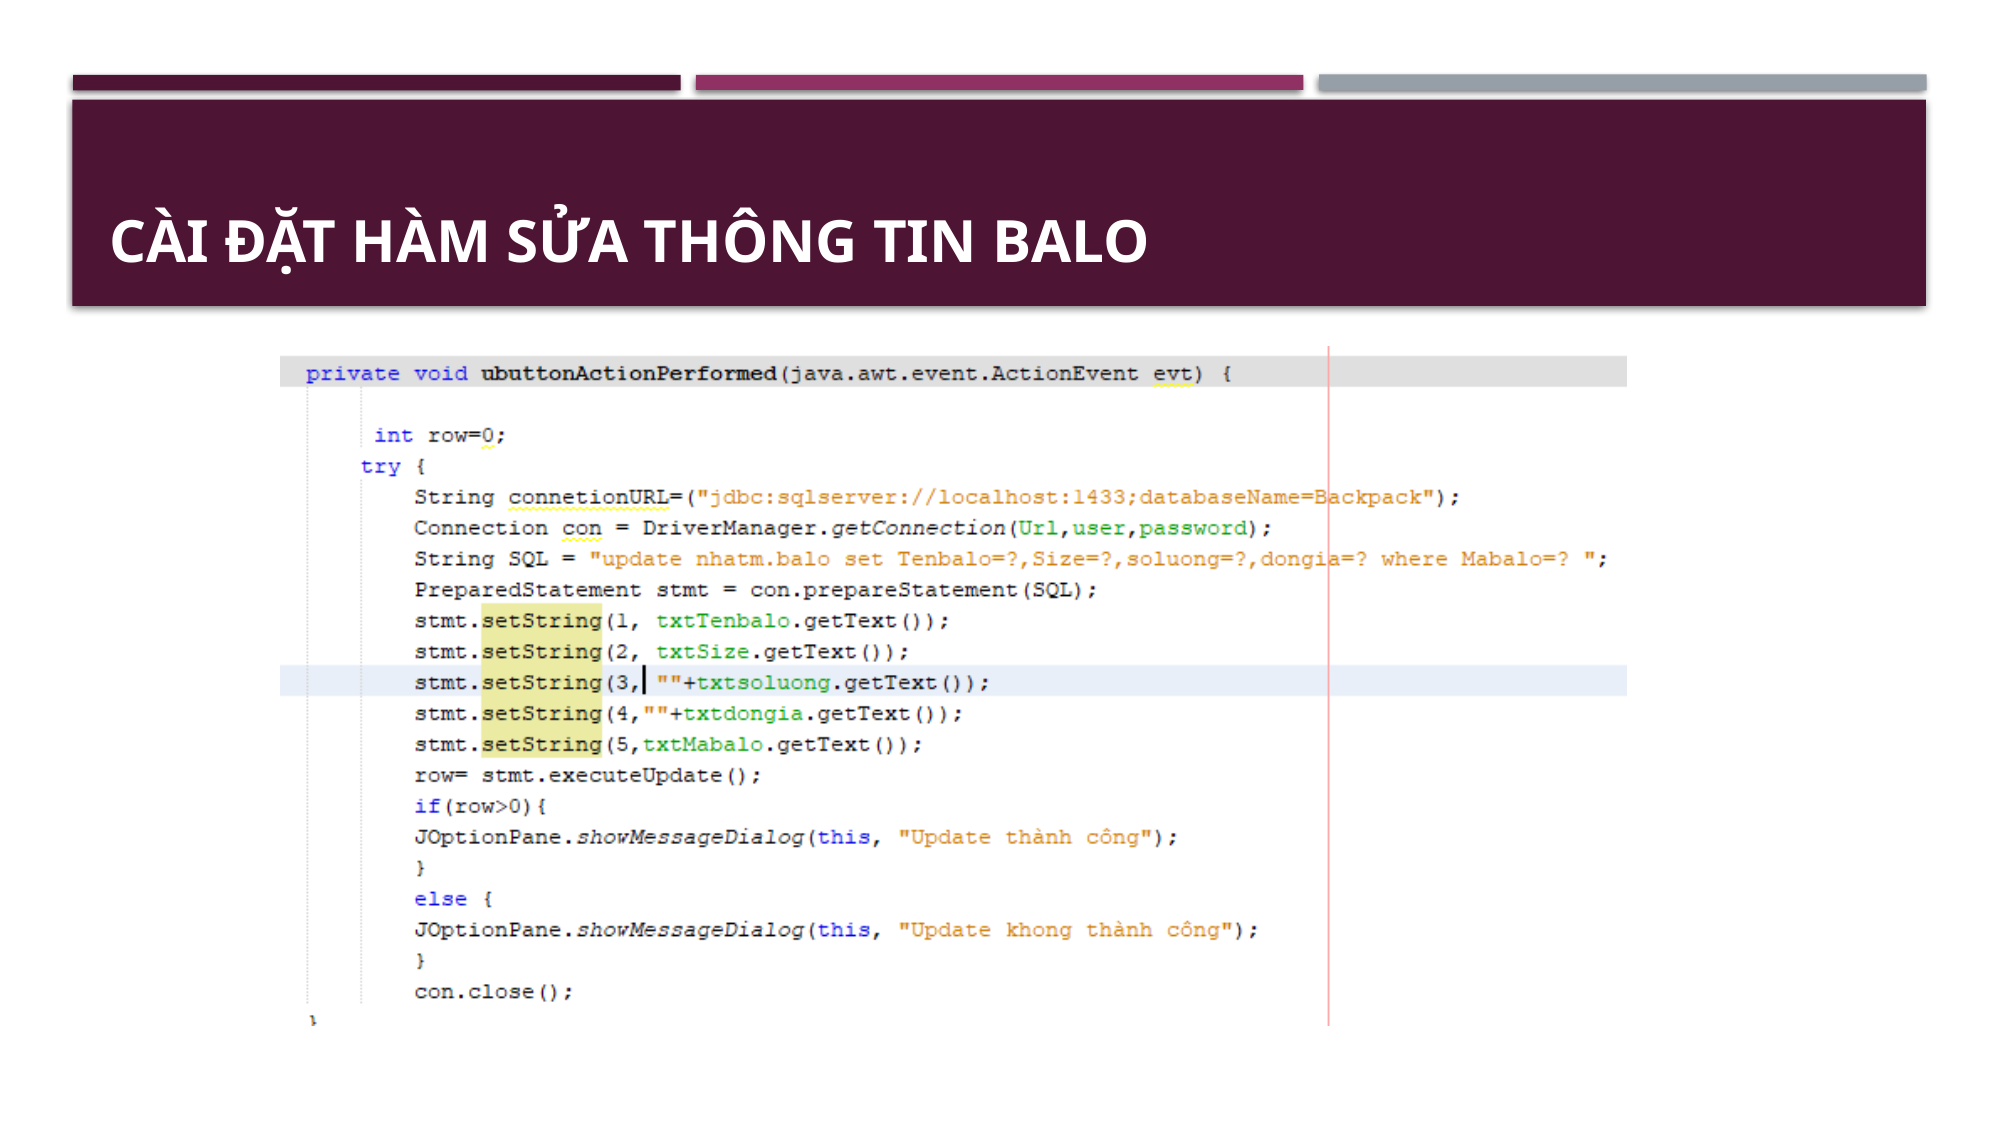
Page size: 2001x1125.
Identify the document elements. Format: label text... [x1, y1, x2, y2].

picture [279, 346, 1628, 1027]
text_box CÀI ĐẶT HÀM SỬA THÔNG TIN BALO [94, 119, 1904, 282]
